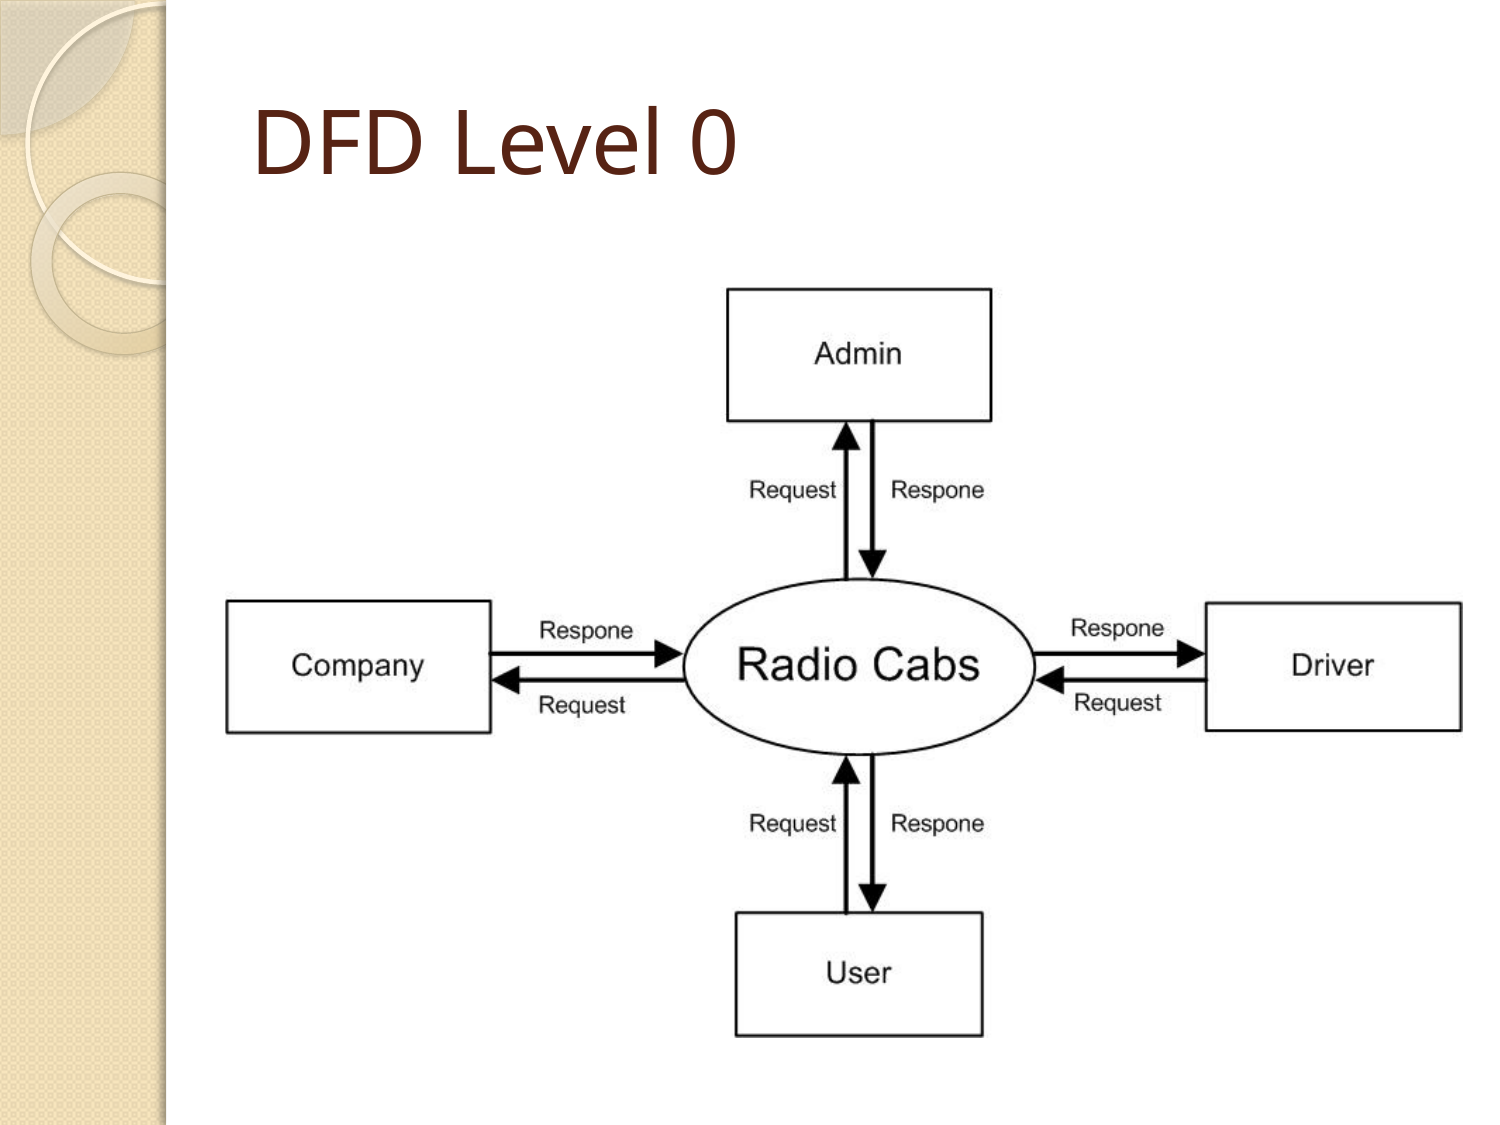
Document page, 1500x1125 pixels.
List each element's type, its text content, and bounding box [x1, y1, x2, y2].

title DFD Level 0 [235, 45, 1466, 233]
picture [224, 287, 1463, 1038]
